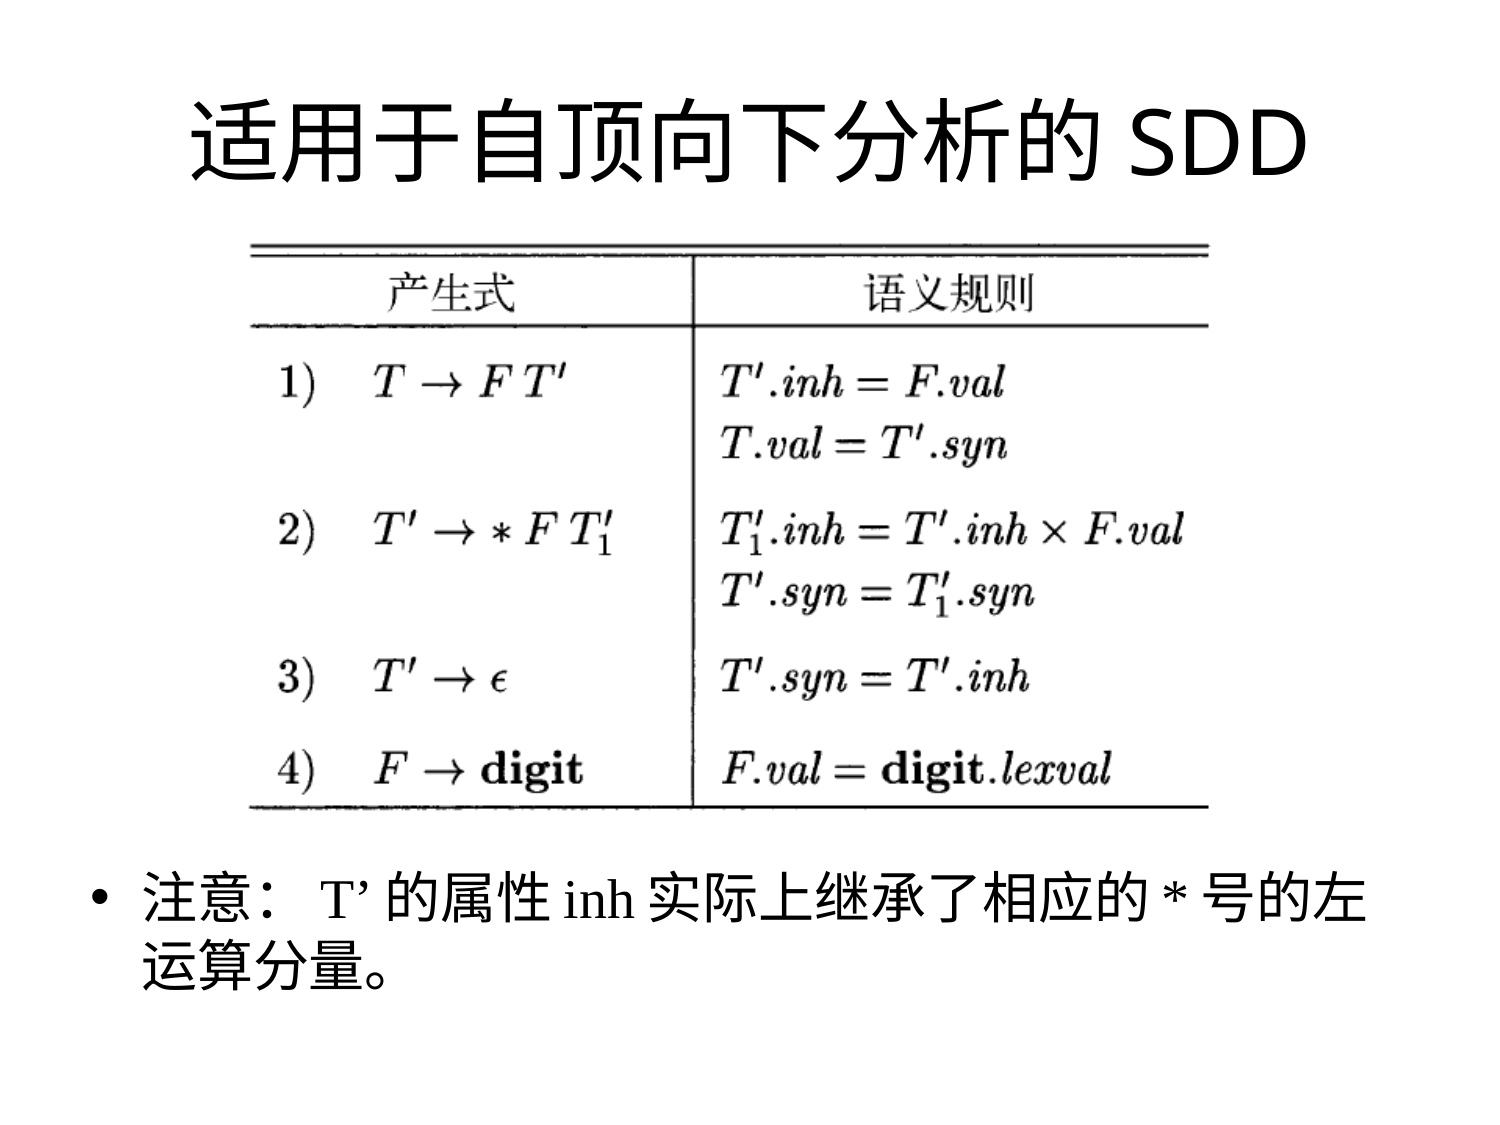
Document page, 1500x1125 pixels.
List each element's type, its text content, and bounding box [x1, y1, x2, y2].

picture [222, 222, 1237, 859]
list 注意：T’的属性inh实际上继承了相应的*号的左运算分量。 [75, 855, 1425, 1005]
title 适用于自顶向下分析的SDD [75, 45, 1425, 233]
